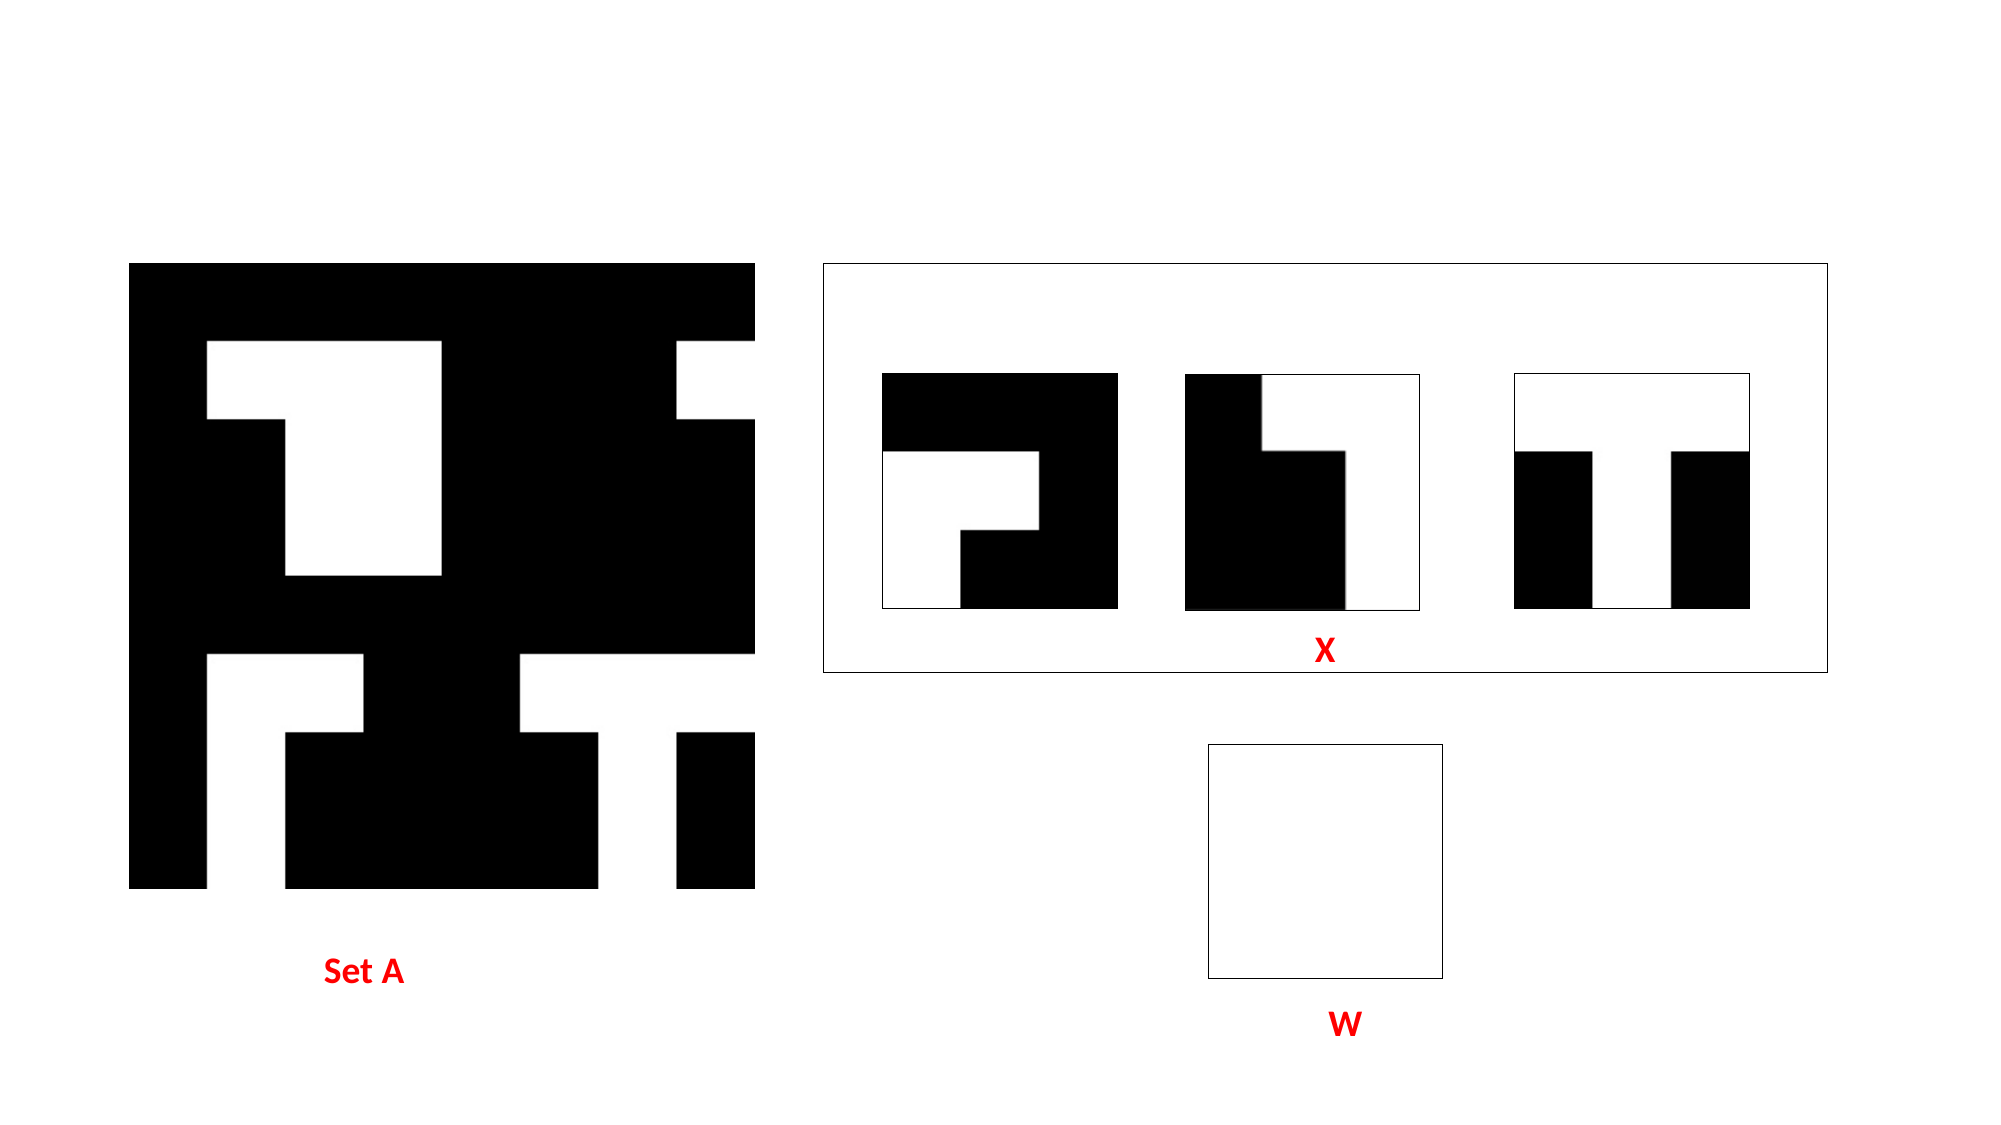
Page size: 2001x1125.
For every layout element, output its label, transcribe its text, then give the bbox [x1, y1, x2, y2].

picture [129, 262, 755, 889]
picture [1207, 744, 1443, 980]
picture [1185, 373, 1420, 612]
picture [882, 373, 1118, 609]
picture [1514, 373, 1750, 609]
text_box X [823, 263, 1828, 673]
text_box Set A [289, 897, 440, 1044]
text_box W [1270, 987, 1421, 1096]
